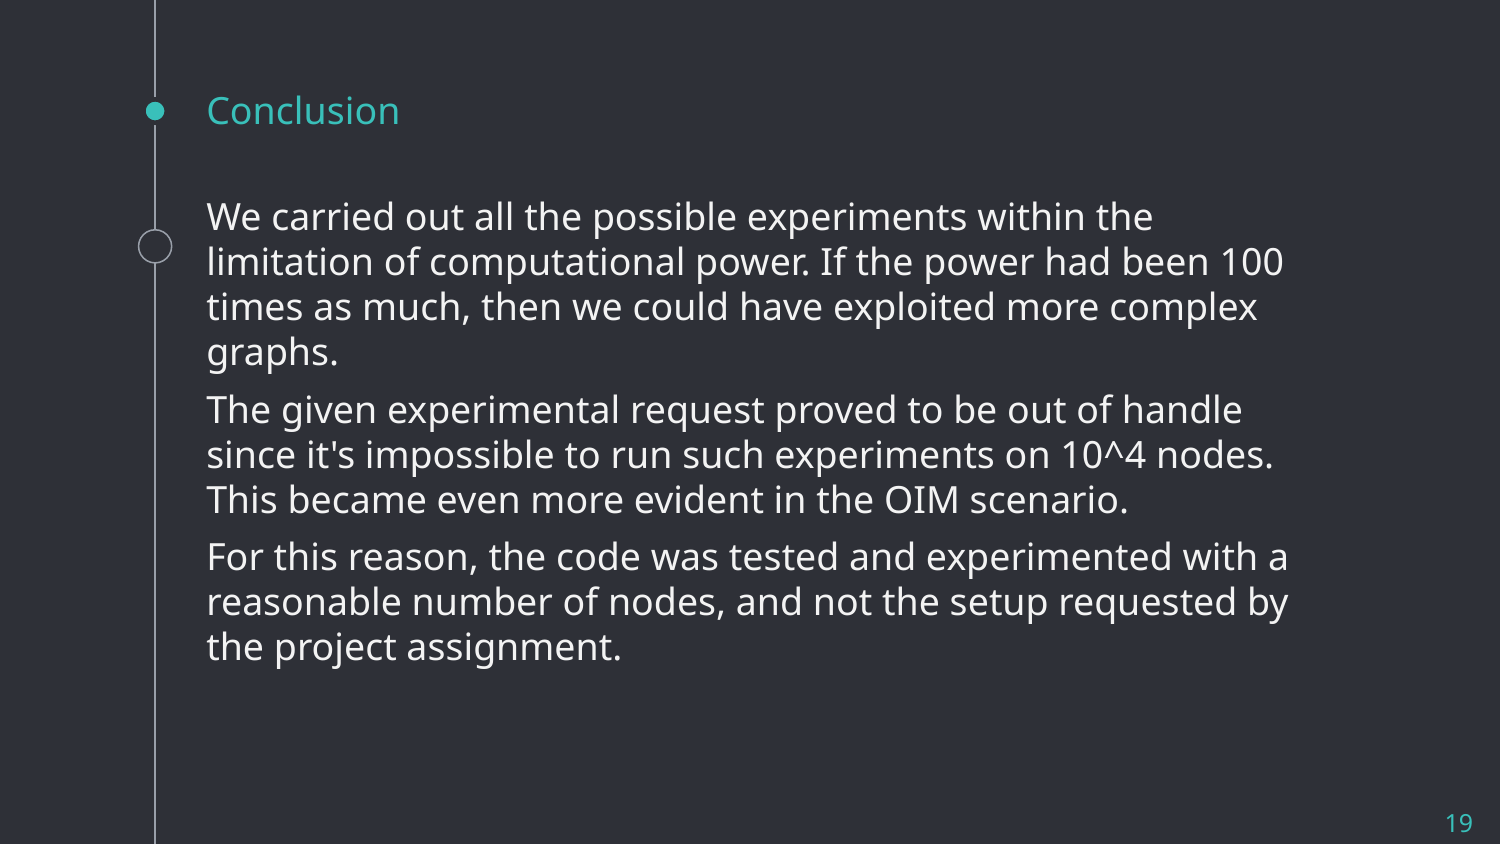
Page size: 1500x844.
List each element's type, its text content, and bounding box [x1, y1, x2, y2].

list We carried out all the possible experiments within the limitation of computational power. If the power had been 100 times as much, then we could have exploited more complex graphs. The given experimental request proved to be out of handle since it's impossible to run such experiments on 10^4 nodes. This became even more evident in the OIM scenario. For this reason, the code was tested and experimented with a reasonable number of nodes, and not the setup requested by the project assignment. [191, 178, 1317, 790]
slide_number ‹#› [1398, 792, 1489, 844]
title Conclusion [191, 90, 1317, 147]
